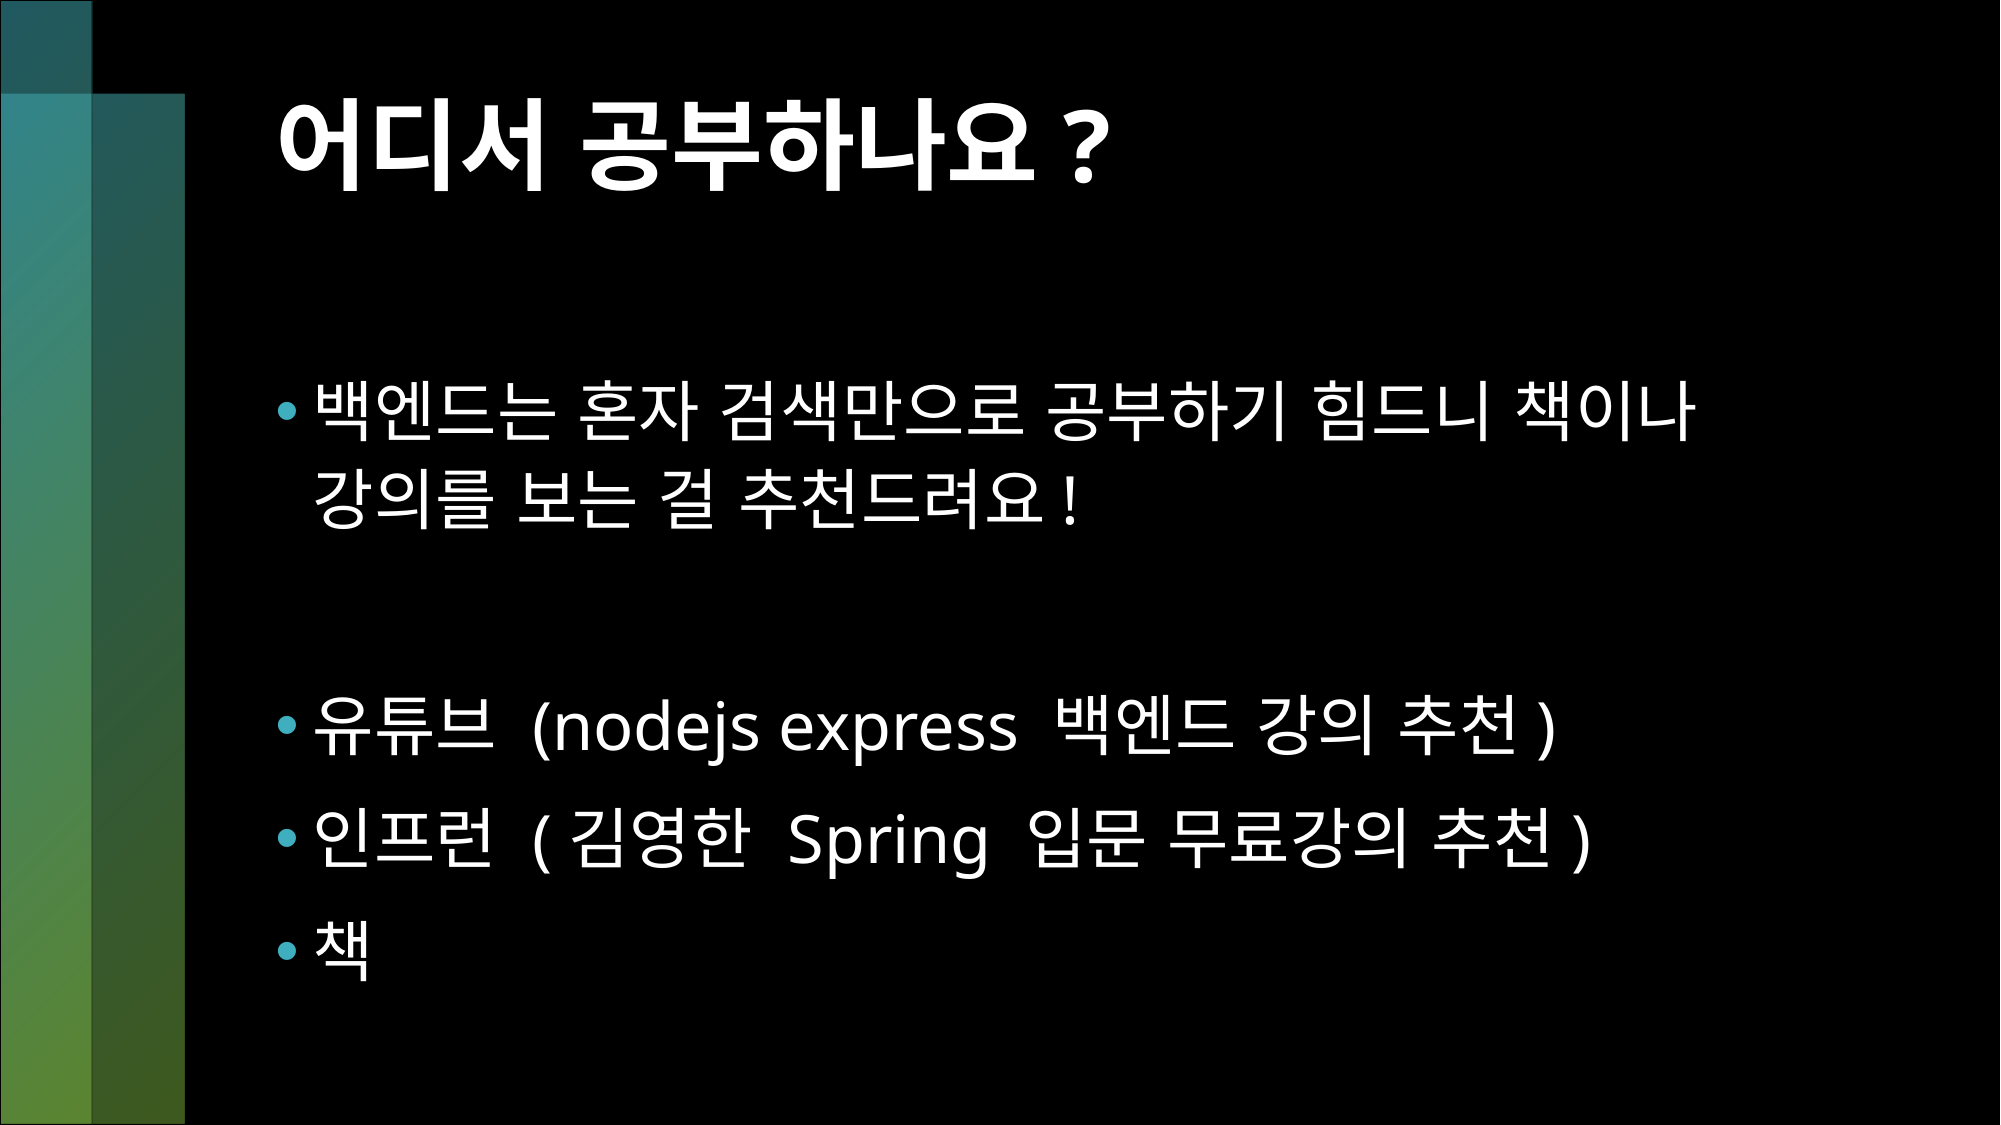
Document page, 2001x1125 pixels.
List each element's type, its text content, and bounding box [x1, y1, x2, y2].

list 백엔드는 혼자 검색만으로 공부하기 힘드니 책이나 강의를 보는 걸 추천드려요! 유튜브 (nodejs express 백엔드 강의 추천) 인프런 (김영한 Spring 입문 무료강의 추천) 책 [260, 354, 1892, 999]
title 어디서 공부하나요? [260, 74, 1817, 329]
